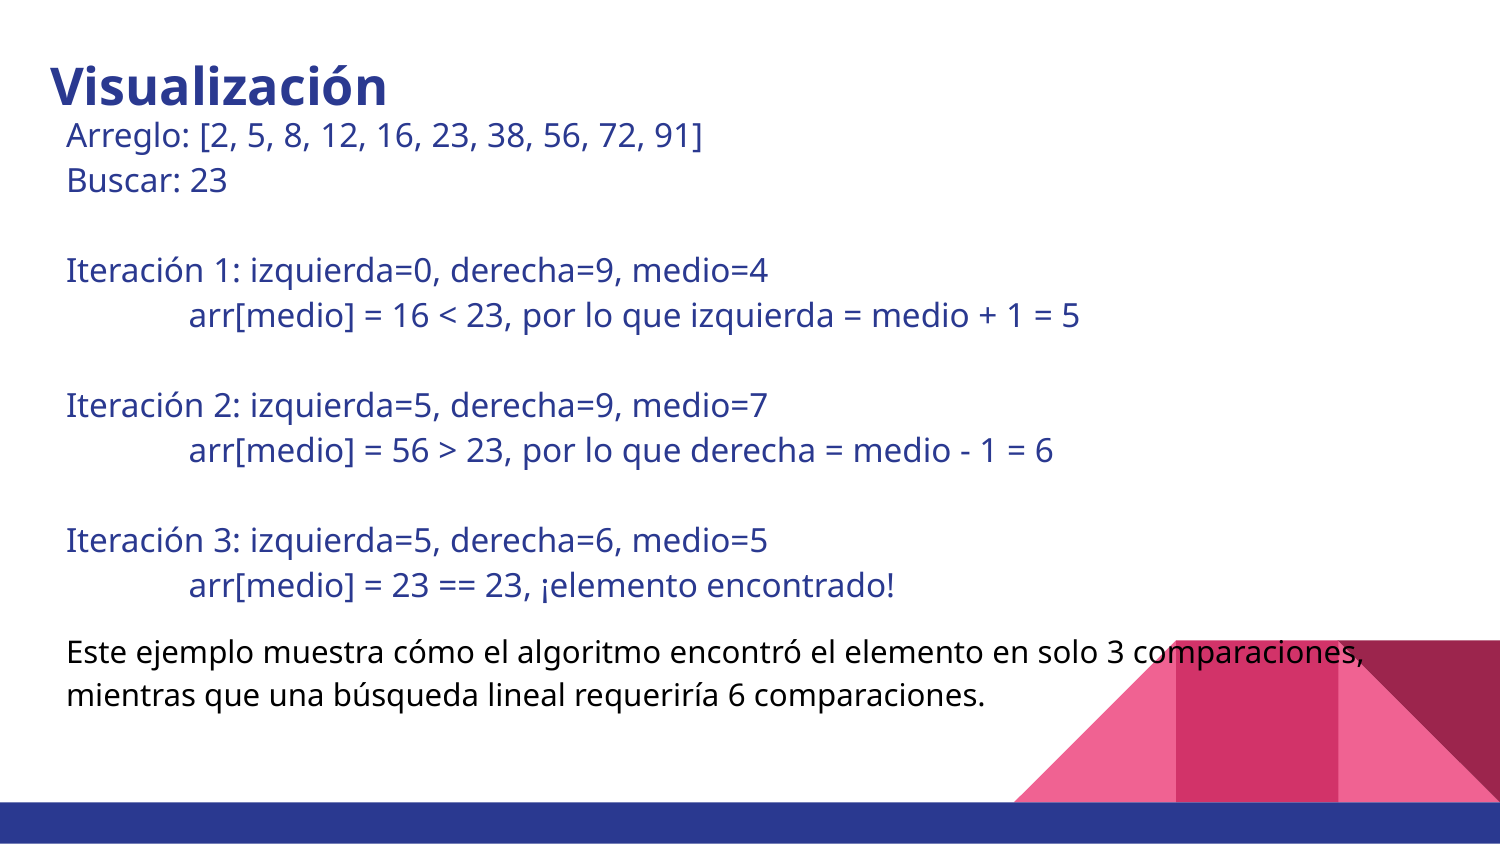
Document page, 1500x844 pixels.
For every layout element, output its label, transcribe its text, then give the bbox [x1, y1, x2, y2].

title Visualización [34, 28, 1449, 117]
list Arreglo: [2, 5, 8, 12, 16, 23, 38, 56, 72, 91] Buscar: 23 Iteración 1: izquierda=0, derecha=9, medio=4 arr[medio] = 16 < 23, por lo que izquierda = medio + 1 = 5 Iteración 2: izquierda=5, derecha=9, medio=7 arr[medio] = 56 > 23, por lo que derecha = medio - 1 = 6 Iteración 3: izquierda=5, derecha=6, medio=5 arr[medio] = 23 == 23, ¡elemento encontrado! Este ejemplo muestra cómo el algoritmo encontró el elemento en solo 3 comparaciones, mientras que una búsqueda lineal requeriría 6 comparaciones. [51, 116, 1449, 750]
